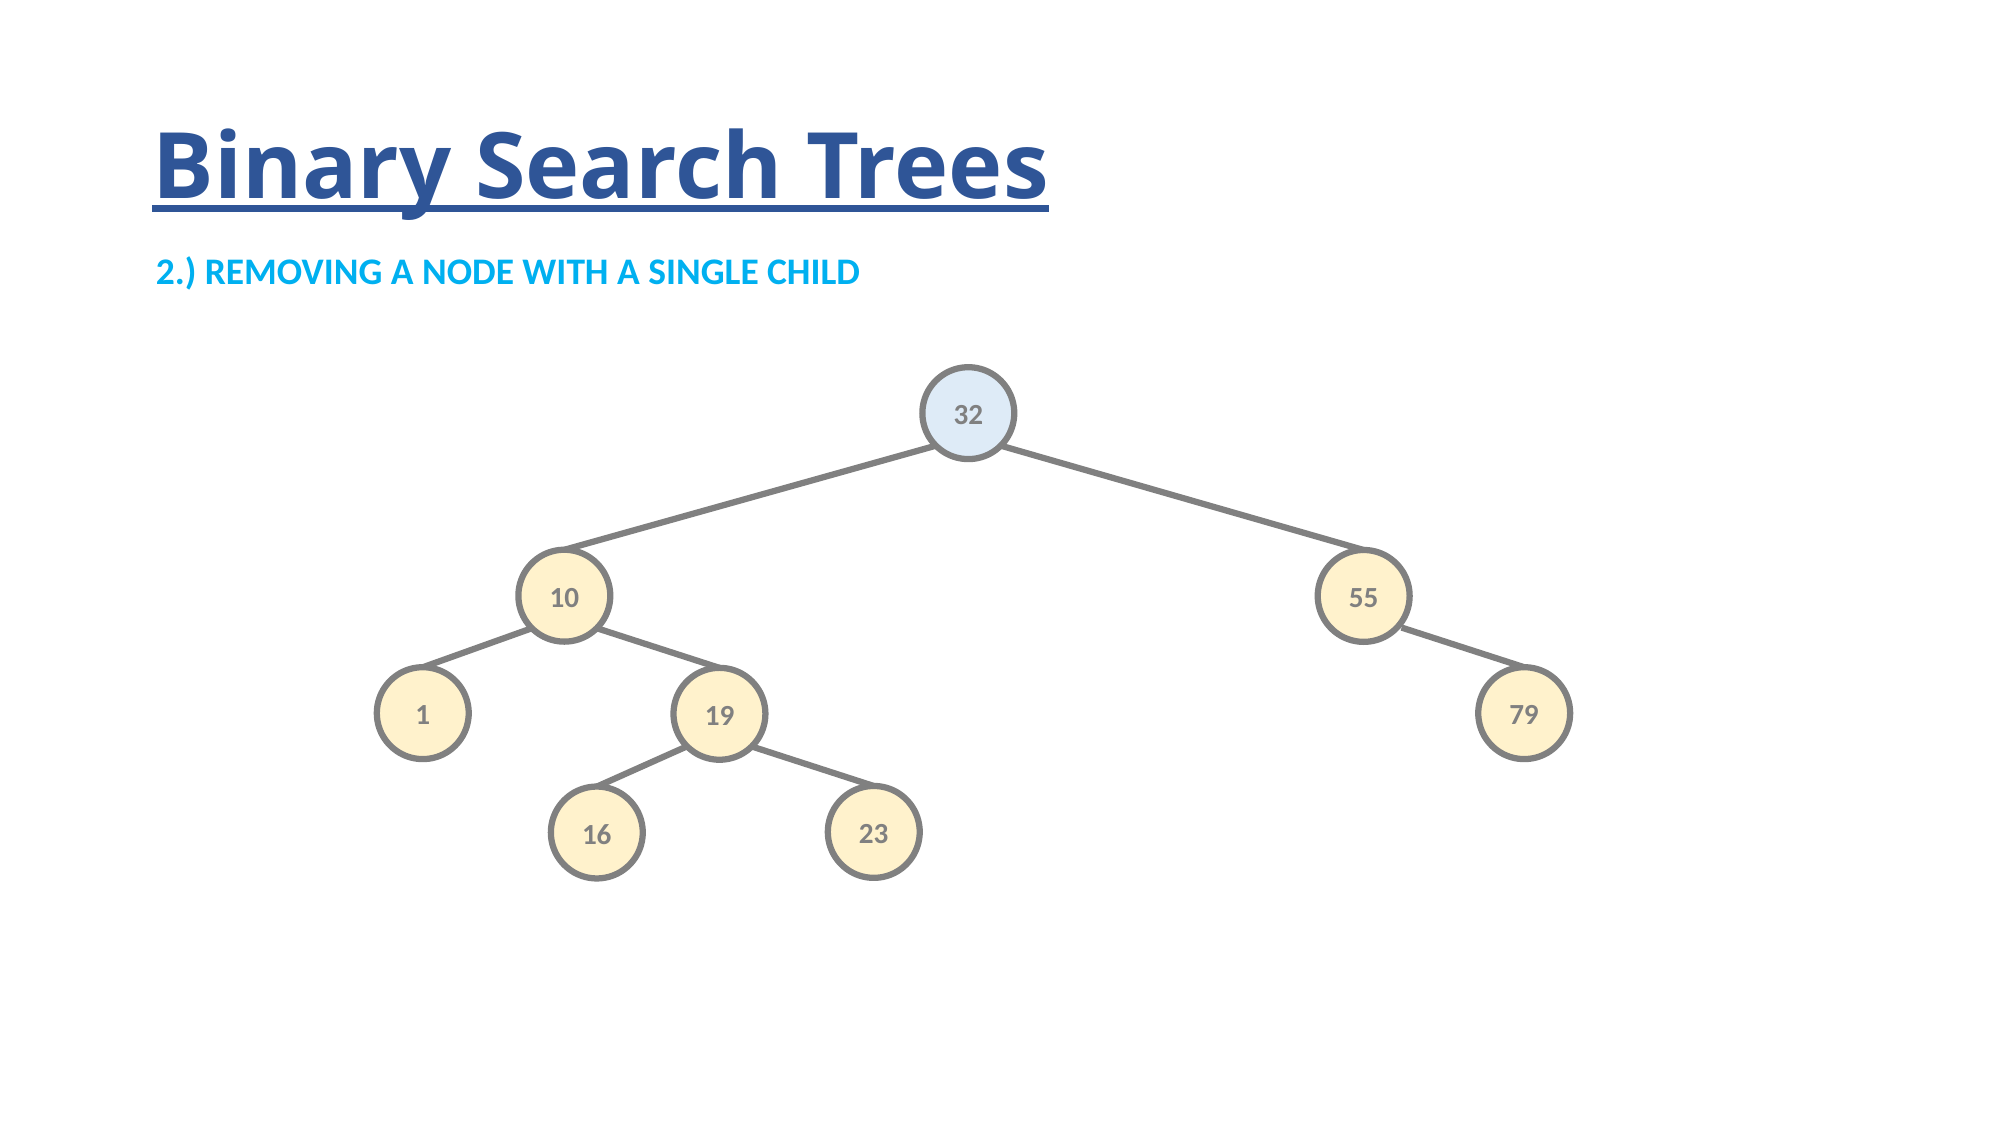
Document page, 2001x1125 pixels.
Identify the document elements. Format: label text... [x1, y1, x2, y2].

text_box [751, 746, 874, 786]
text_box 2.) REMOVING A NODE WITH A SINGLE CHILD [141, 239, 876, 300]
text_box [422, 628, 532, 668]
text_box 16 [549, 785, 644, 880]
text_box 19 [672, 666, 767, 761]
text_box 10 [517, 548, 612, 643]
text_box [564, 445, 936, 550]
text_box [596, 746, 687, 787]
text_box 23 [826, 784, 921, 879]
text_box 79 [1477, 666, 1572, 761]
text_box 55 [1316, 548, 1411, 643]
text_box 32 [921, 366, 1016, 461]
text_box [1401, 627, 1525, 668]
title Binary Search Trees [137, 59, 1863, 278]
text_box 1 [375, 666, 470, 761]
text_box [1000, 445, 1364, 550]
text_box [596, 628, 720, 668]
